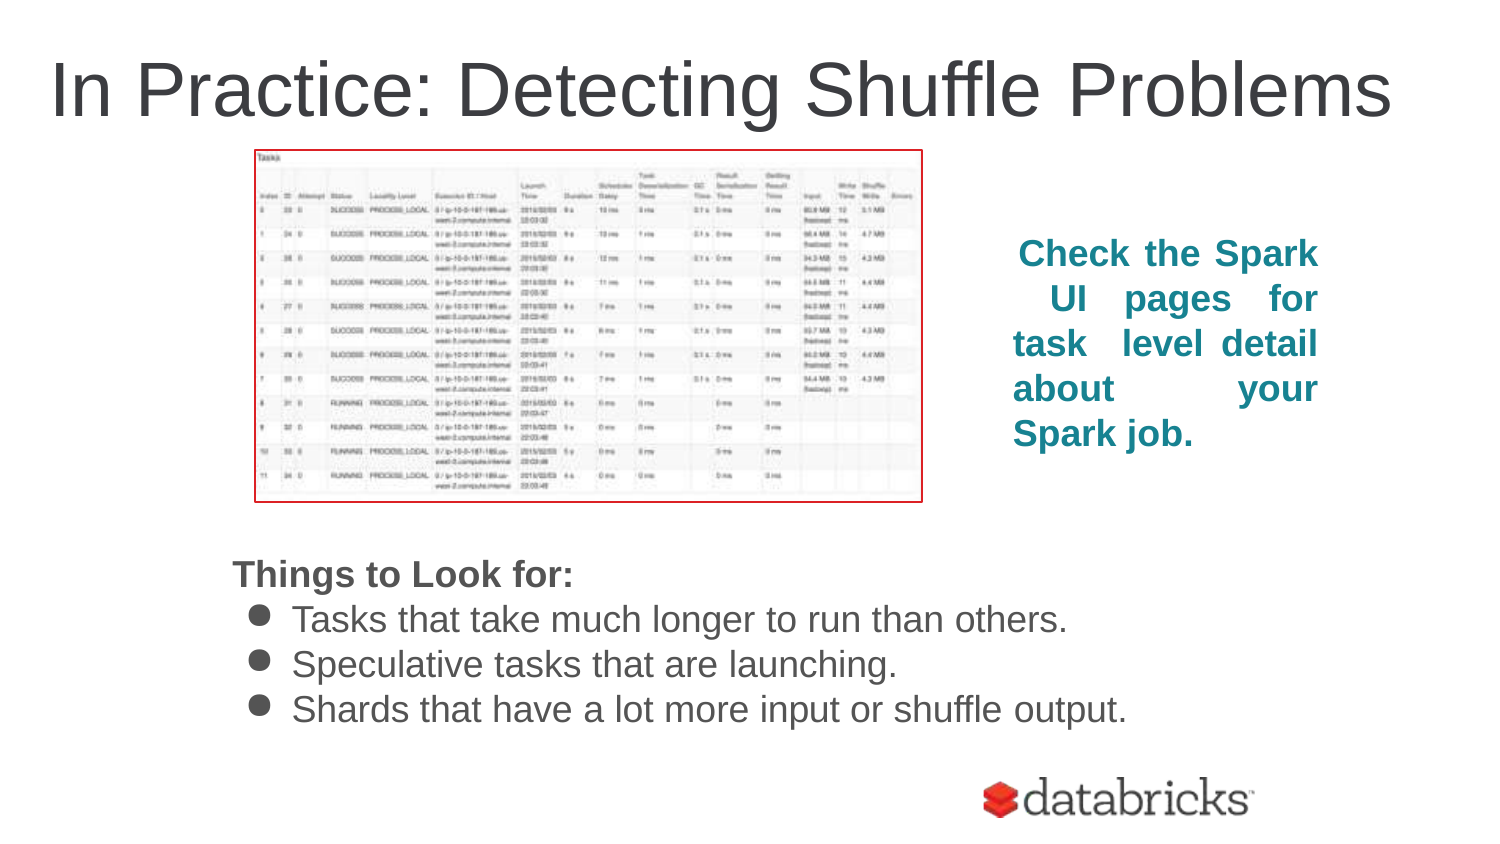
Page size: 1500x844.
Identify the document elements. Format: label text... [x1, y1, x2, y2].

text_box [983, 777, 1255, 818]
text_box Things to Look for: Tasks that take much longer to run than others. Speculative tasks that are launching. Shards that have a lot more input or shuffle output. [230, 547, 1136, 730]
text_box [253, 148, 924, 504]
text_box Check the Spark UI pages for task level detail about your Spark job. [1010, 227, 1320, 455]
title In Practice: Detecting Shuffle Problems [47, 37, 1402, 181]
